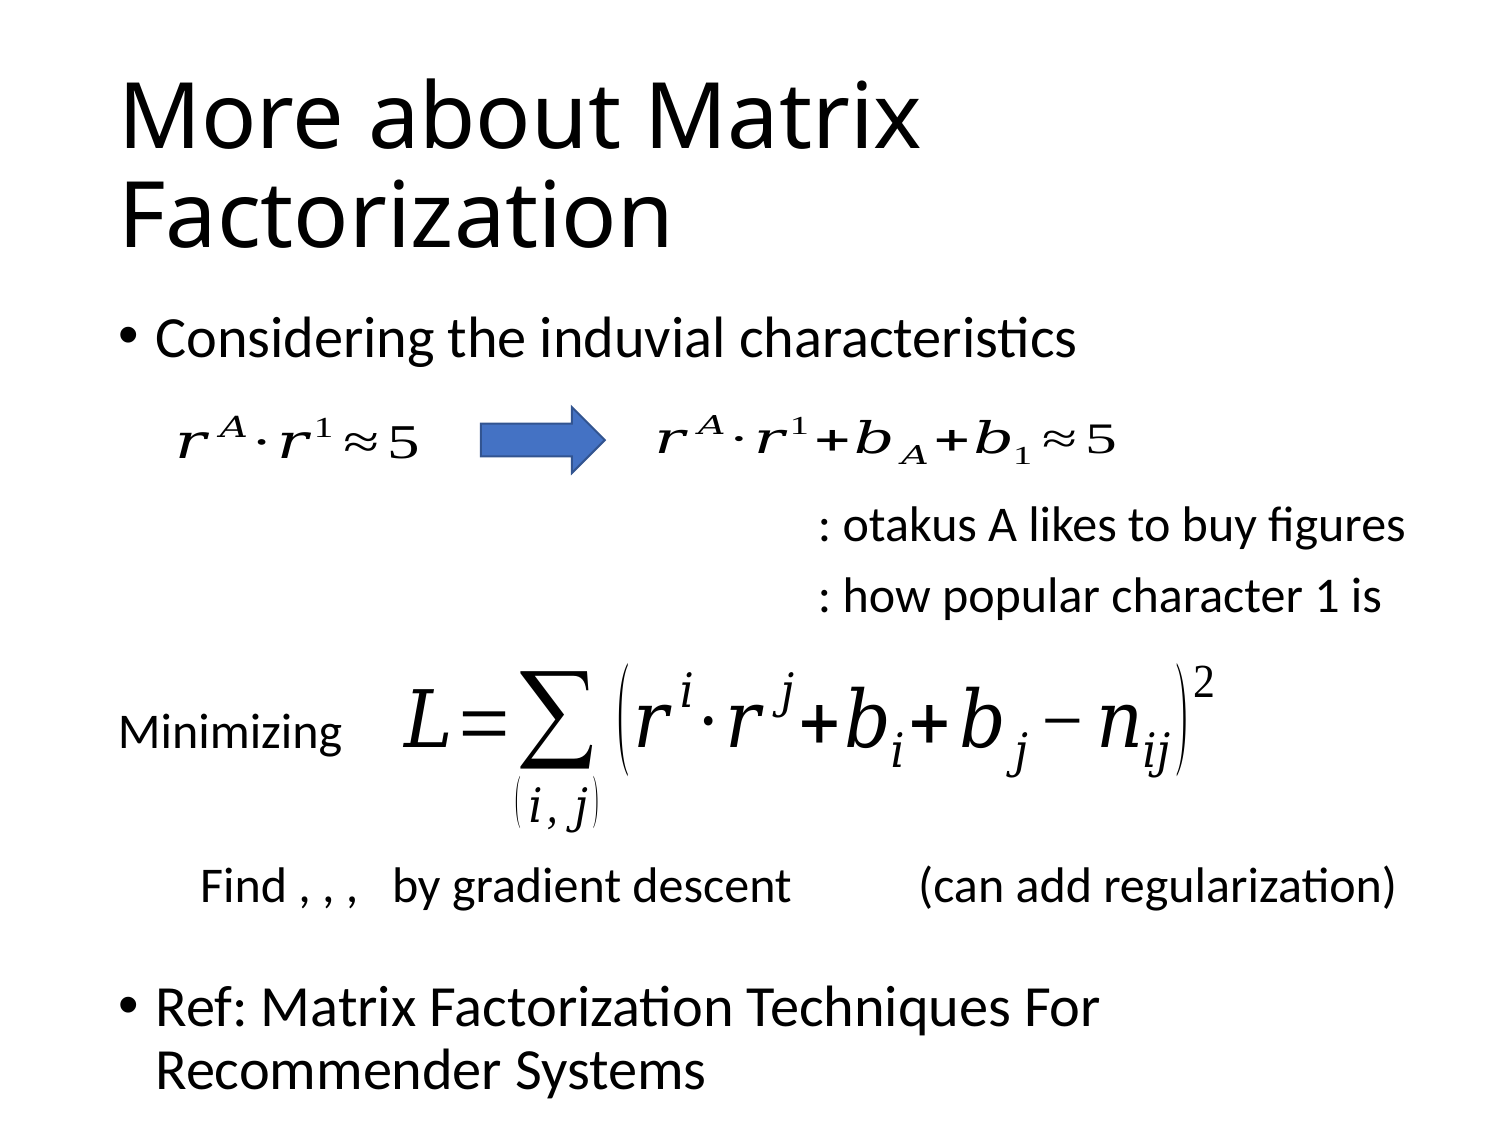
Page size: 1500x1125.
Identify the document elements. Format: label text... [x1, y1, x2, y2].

text_box [479, 404, 607, 476]
title More about Matrix Factorization [103, 59, 1397, 278]
list Considering the induvial characteristics Ref: Matrix Factorization Techniques For Recommender Systems [103, 299, 1397, 1125]
text_box (can add regularization) [859, 845, 1456, 921]
text_box Minimizing [103, 691, 421, 766]
